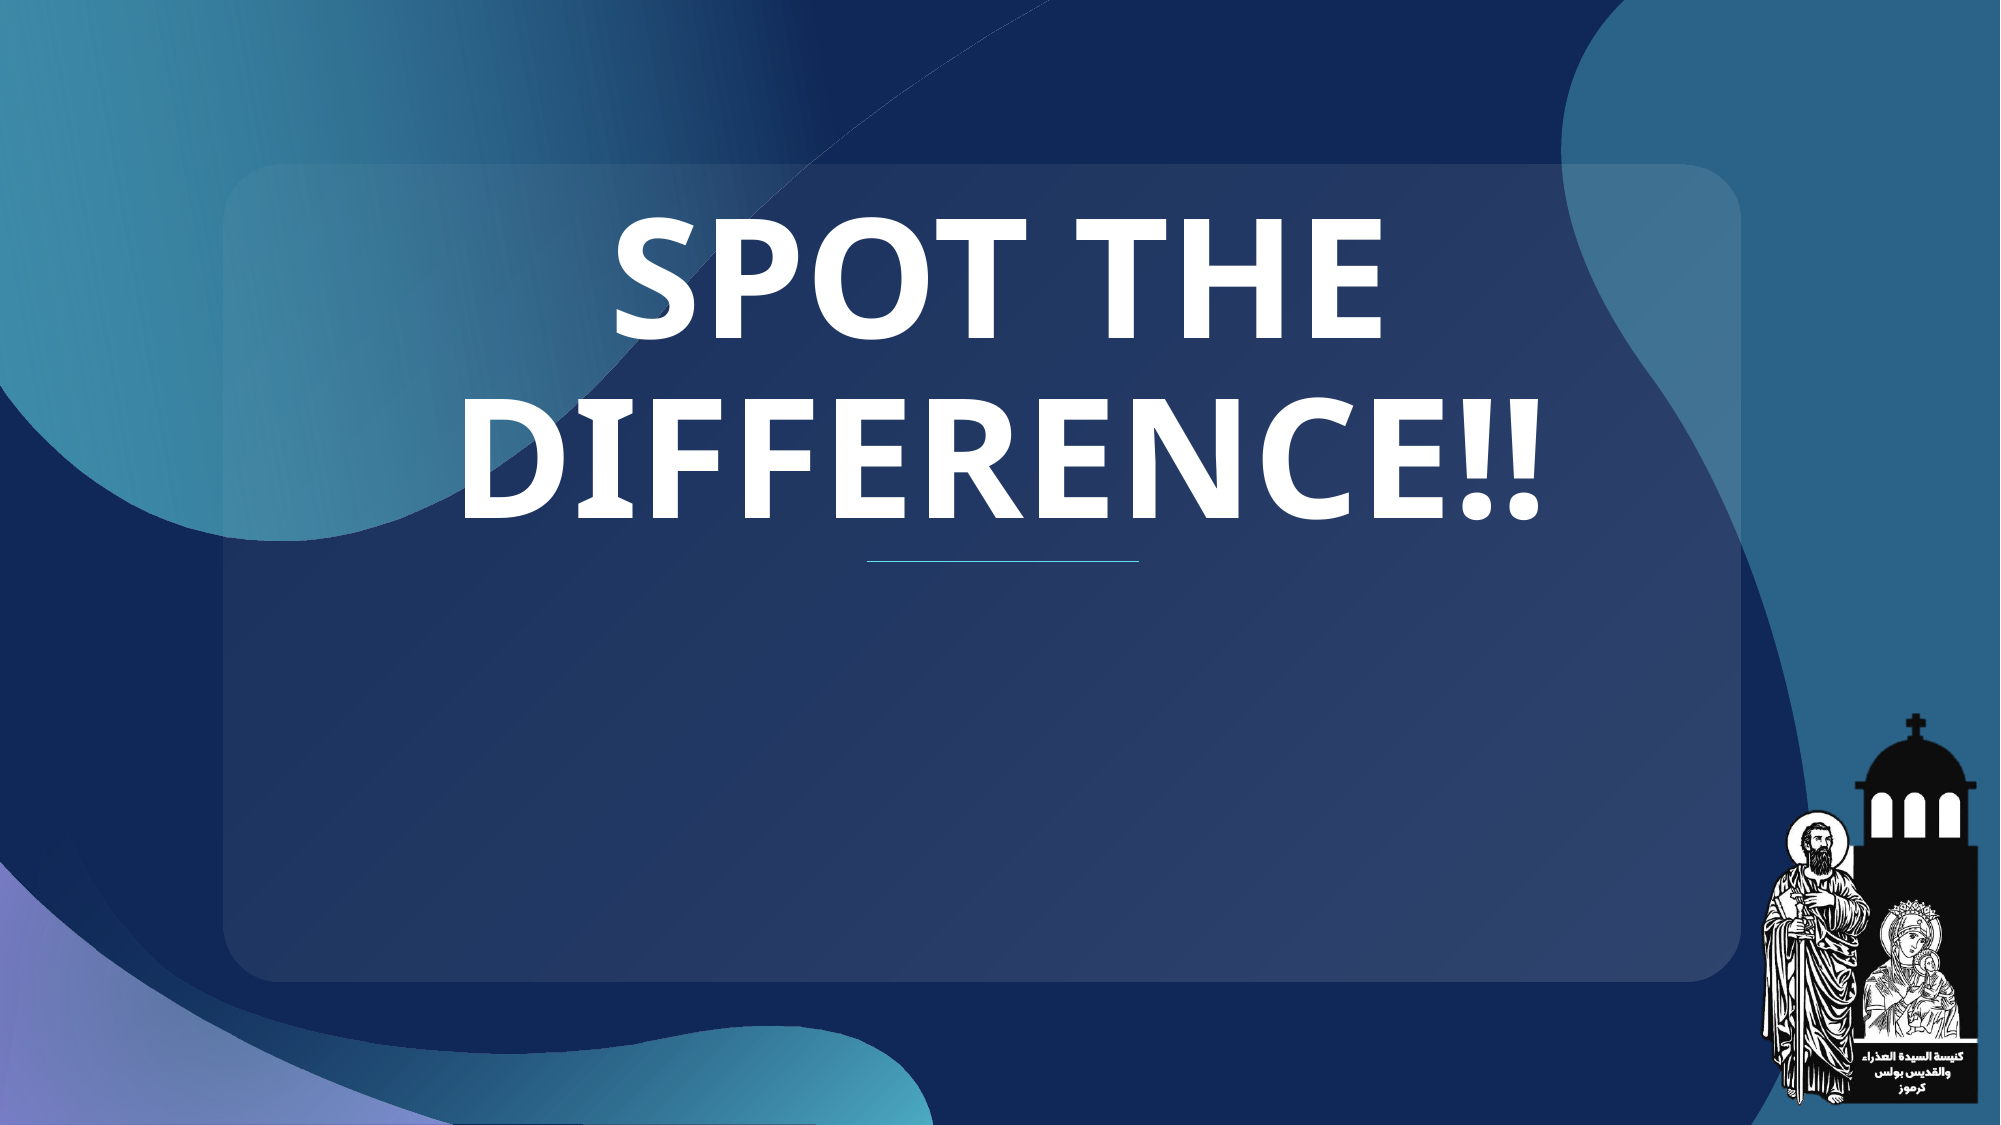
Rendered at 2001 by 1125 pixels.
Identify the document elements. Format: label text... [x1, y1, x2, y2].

picture [1627, 662, 2000, 1125]
title Spot The Difference!! [394, 200, 1606, 563]
